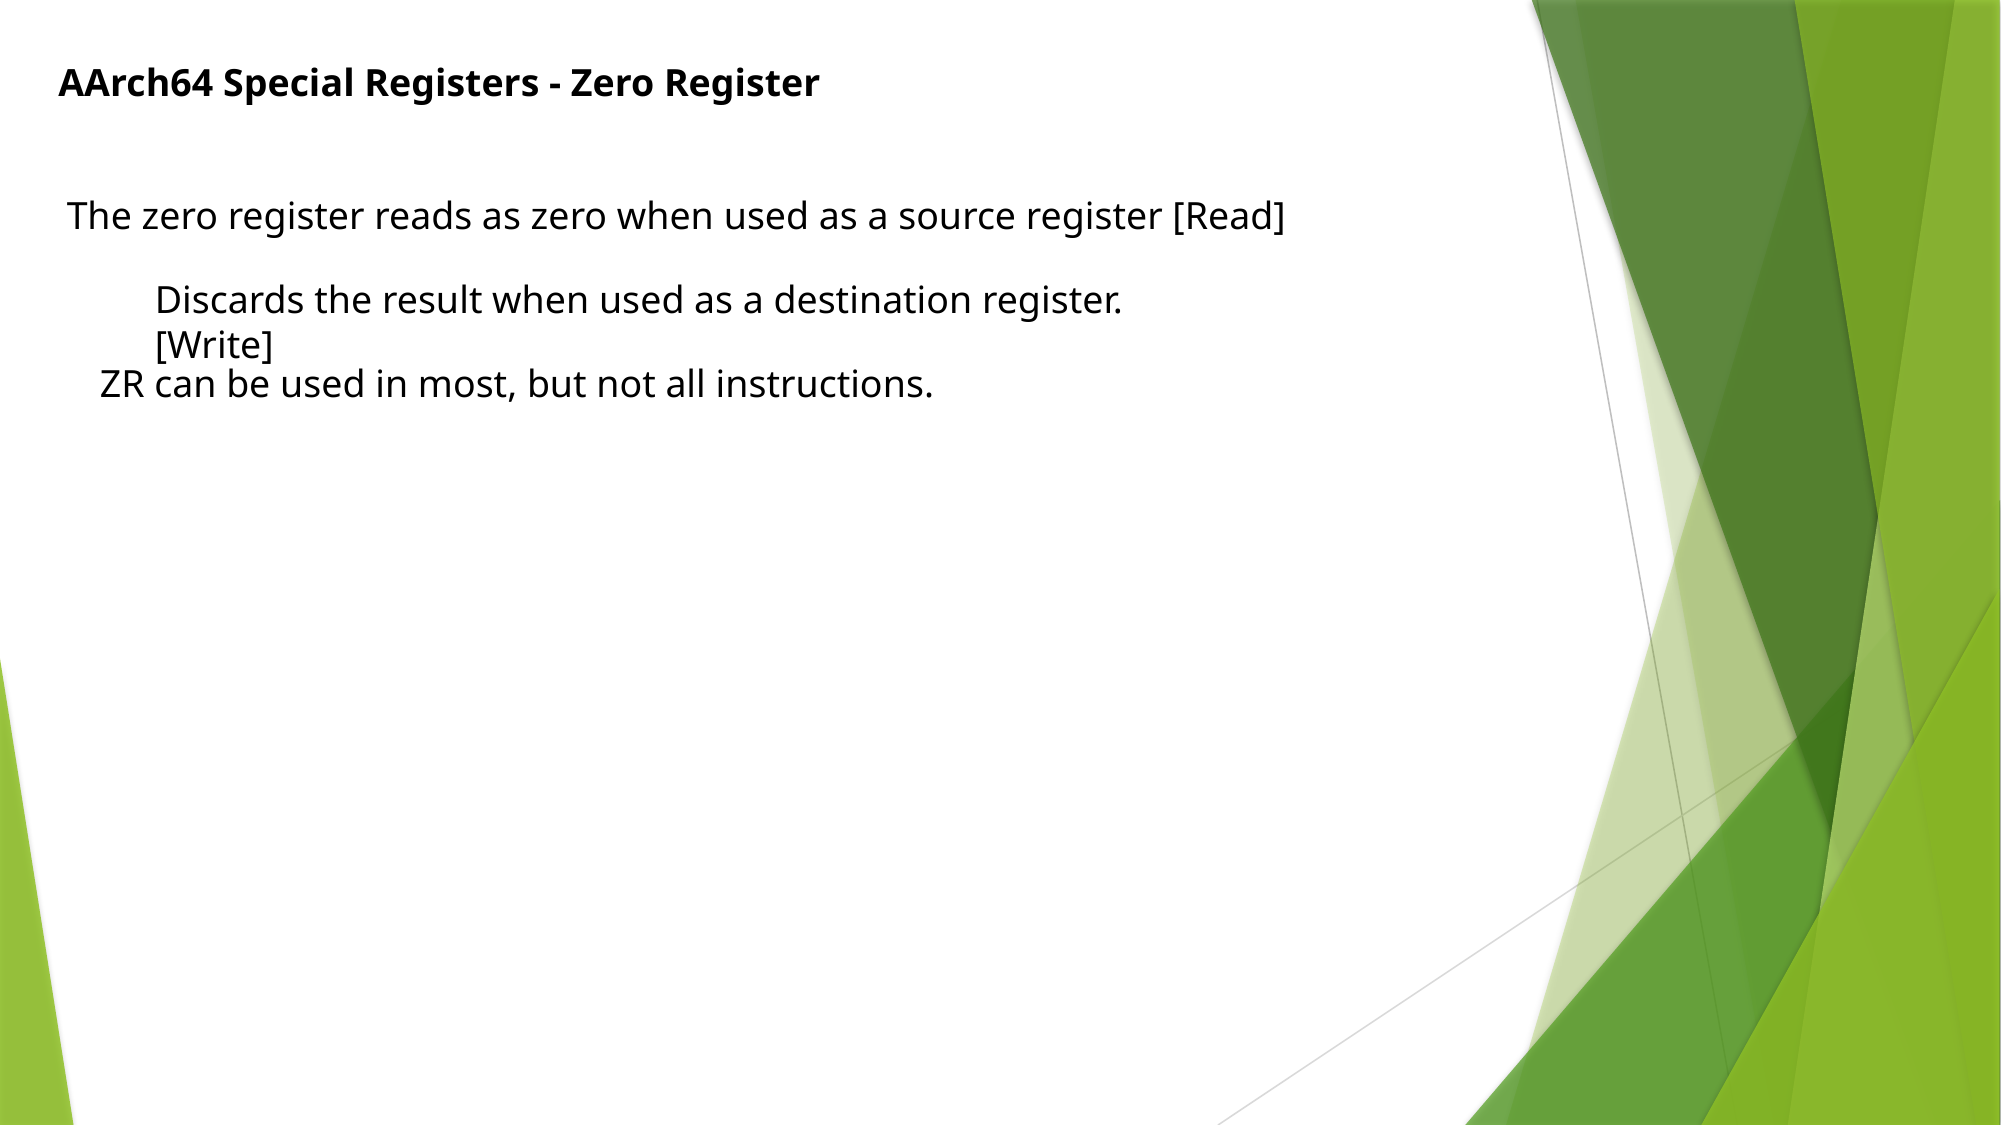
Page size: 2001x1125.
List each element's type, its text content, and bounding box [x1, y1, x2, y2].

text_box ZR can be used in most, but not all instructions. [85, 352, 950, 413]
text_box The zero register reads as zero when used as a source register [Read] [52, 184, 1302, 245]
text_box Discards the result when used as a destination register. [Write] [140, 268, 1141, 374]
text_box AArch64 Special Registers - Zero Register [43, 51, 1522, 112]
